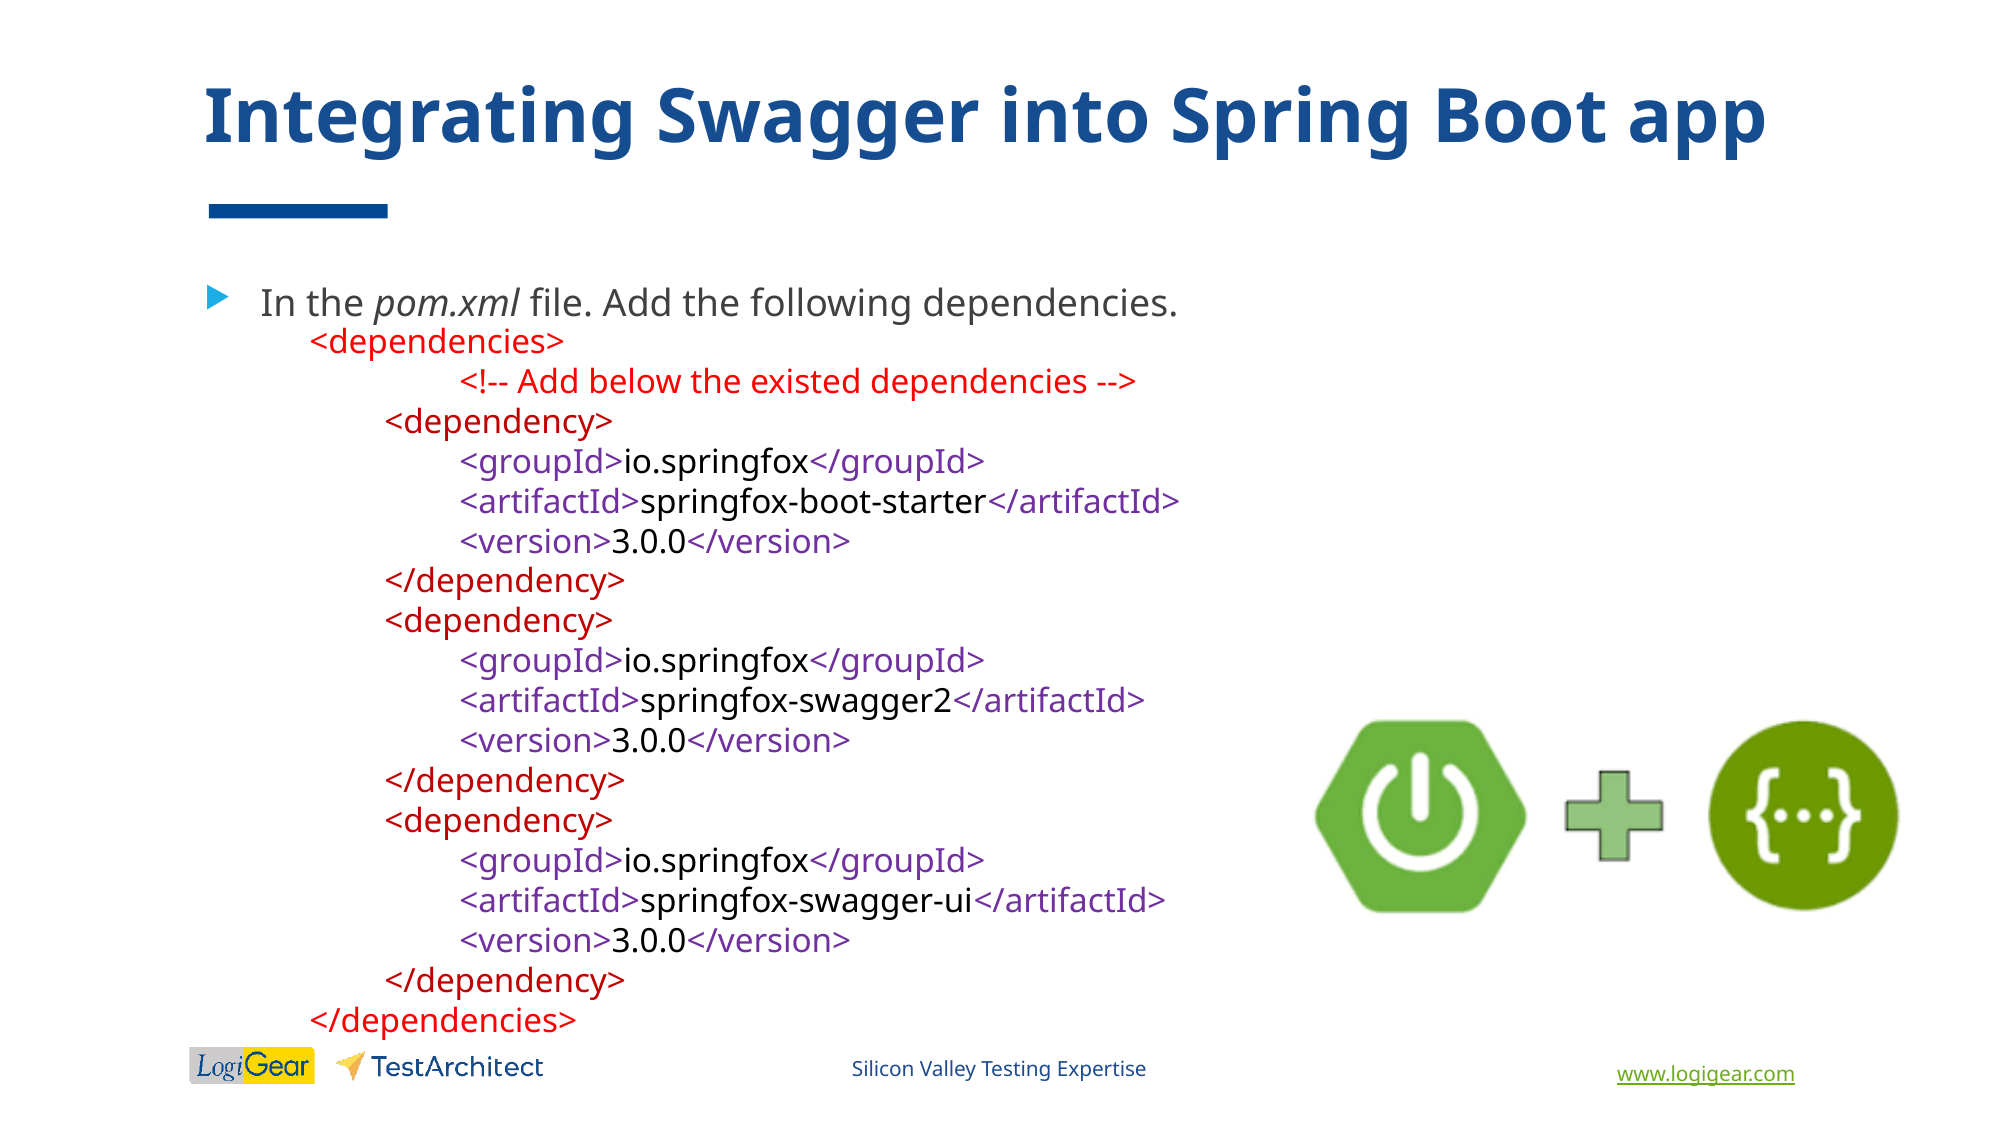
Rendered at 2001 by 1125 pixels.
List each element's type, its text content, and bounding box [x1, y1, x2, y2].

title Integrating Swagger into Spring Boot app [189, 54, 1837, 171]
picture [189, 1047, 315, 1085]
list In the pom.xml file. Add the following dependencies. [189, 271, 1809, 832]
text_box <dependencies> <!-- Add below the existed dependencies --> <dependency> <groupId>io.springfox</groupId> <artifactId>springfox-boot-starter</artifactId> <version>3.0.0</version> </dependency> <dependency> <groupId>io.springfox</groupId> <artifactId>springfox-swagger2</artifactId> <version>3.0.0</version> </dependency> <dependency> <groupId>io.springfox</groupId> <artifactId>springfox-swagger-ui</artifactId> <version>3.0.0</version> </dependency> </dependencies> [294, 312, 1429, 1047]
picture [1250, 656, 1962, 957]
picture [335, 1051, 543, 1081]
